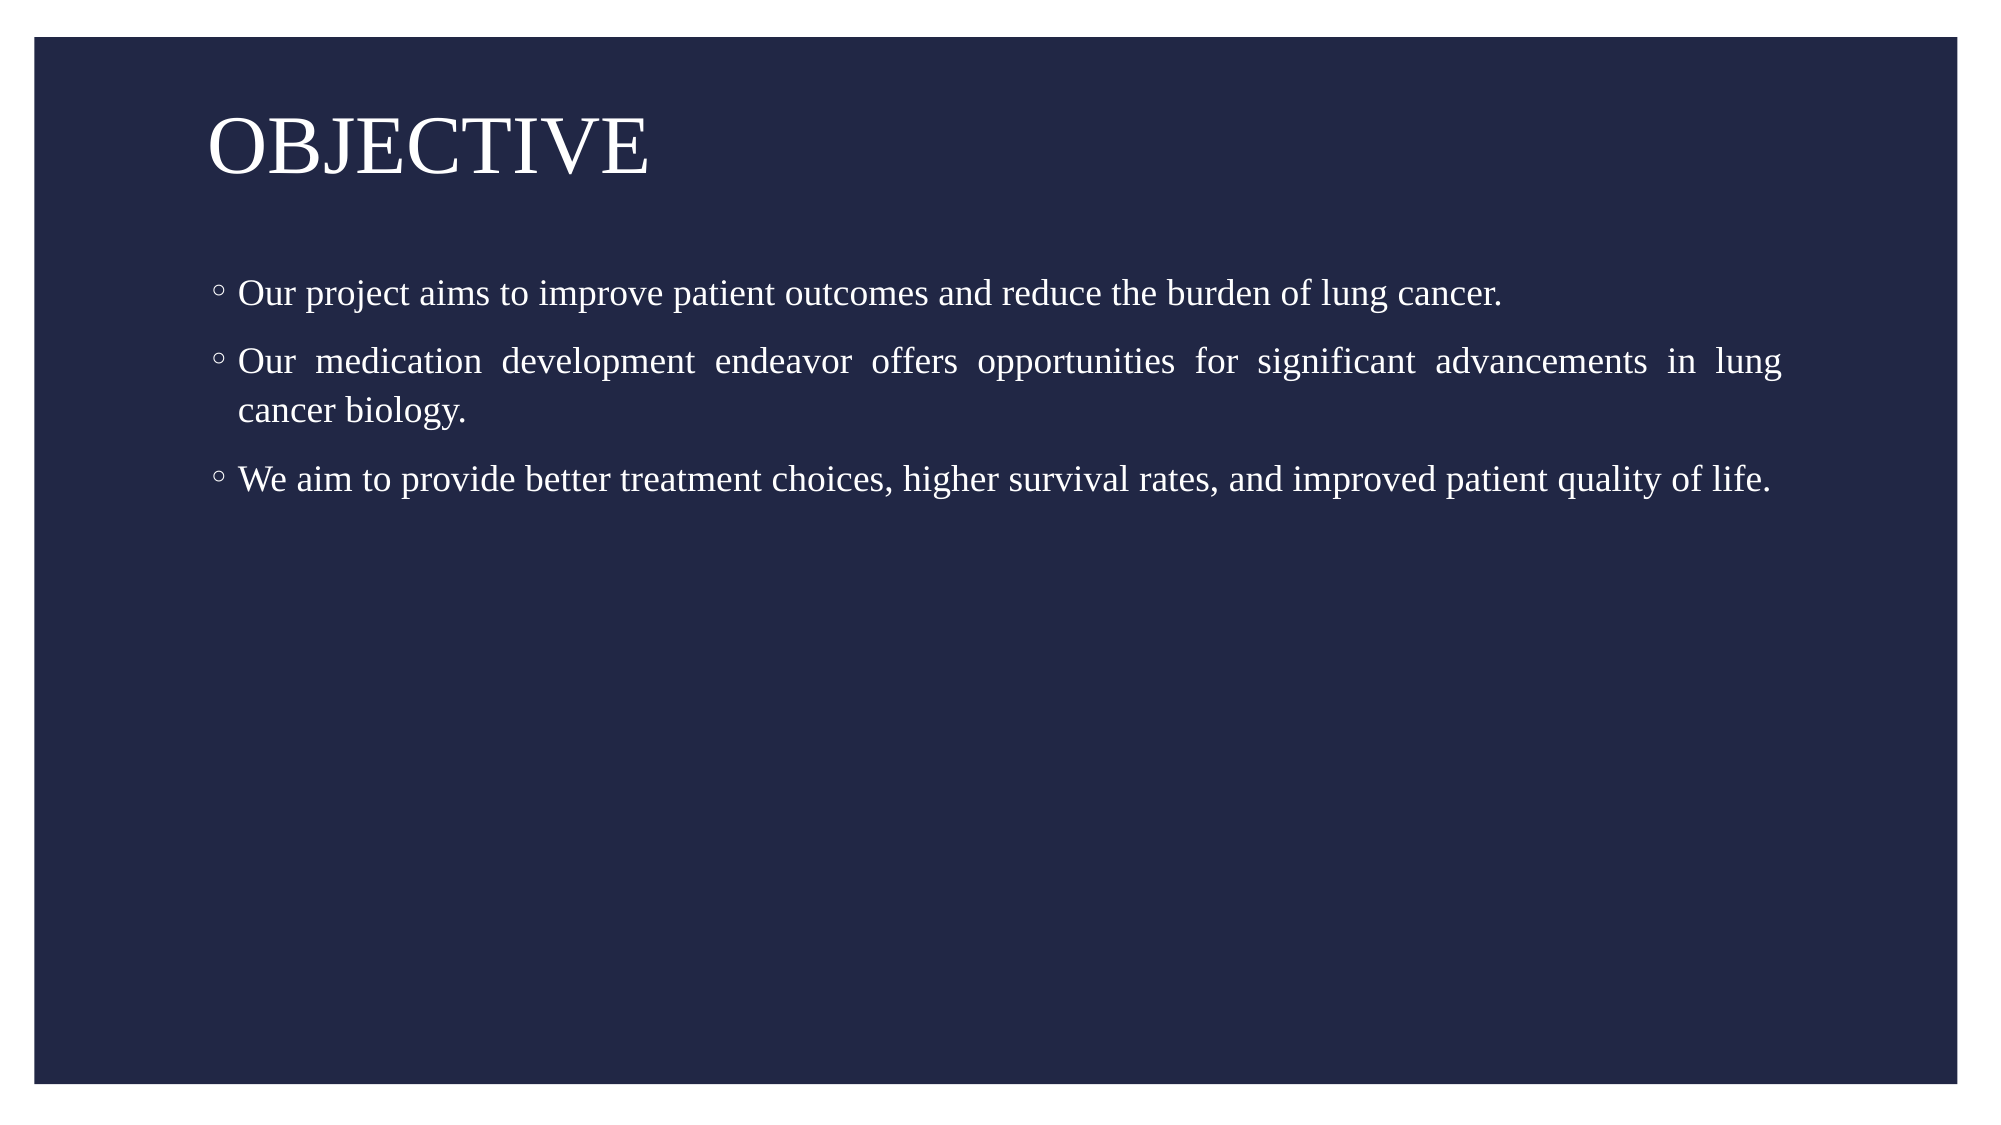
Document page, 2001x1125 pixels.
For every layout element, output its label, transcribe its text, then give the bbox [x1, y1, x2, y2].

text_box [0, 0, 2000, 1125]
list Our project aims to improve patient outcomes and reduce the burden of lung cancer. Our medication development endeavor offers opportunities for significant advancements in lung cancer biology. We aim to provide better treatment choices, higher survival rates, and improved patient quality of life. [192, 255, 1800, 603]
title OBJECTIVE [192, 85, 1800, 208]
text_box [34, 37, 1958, 1085]
